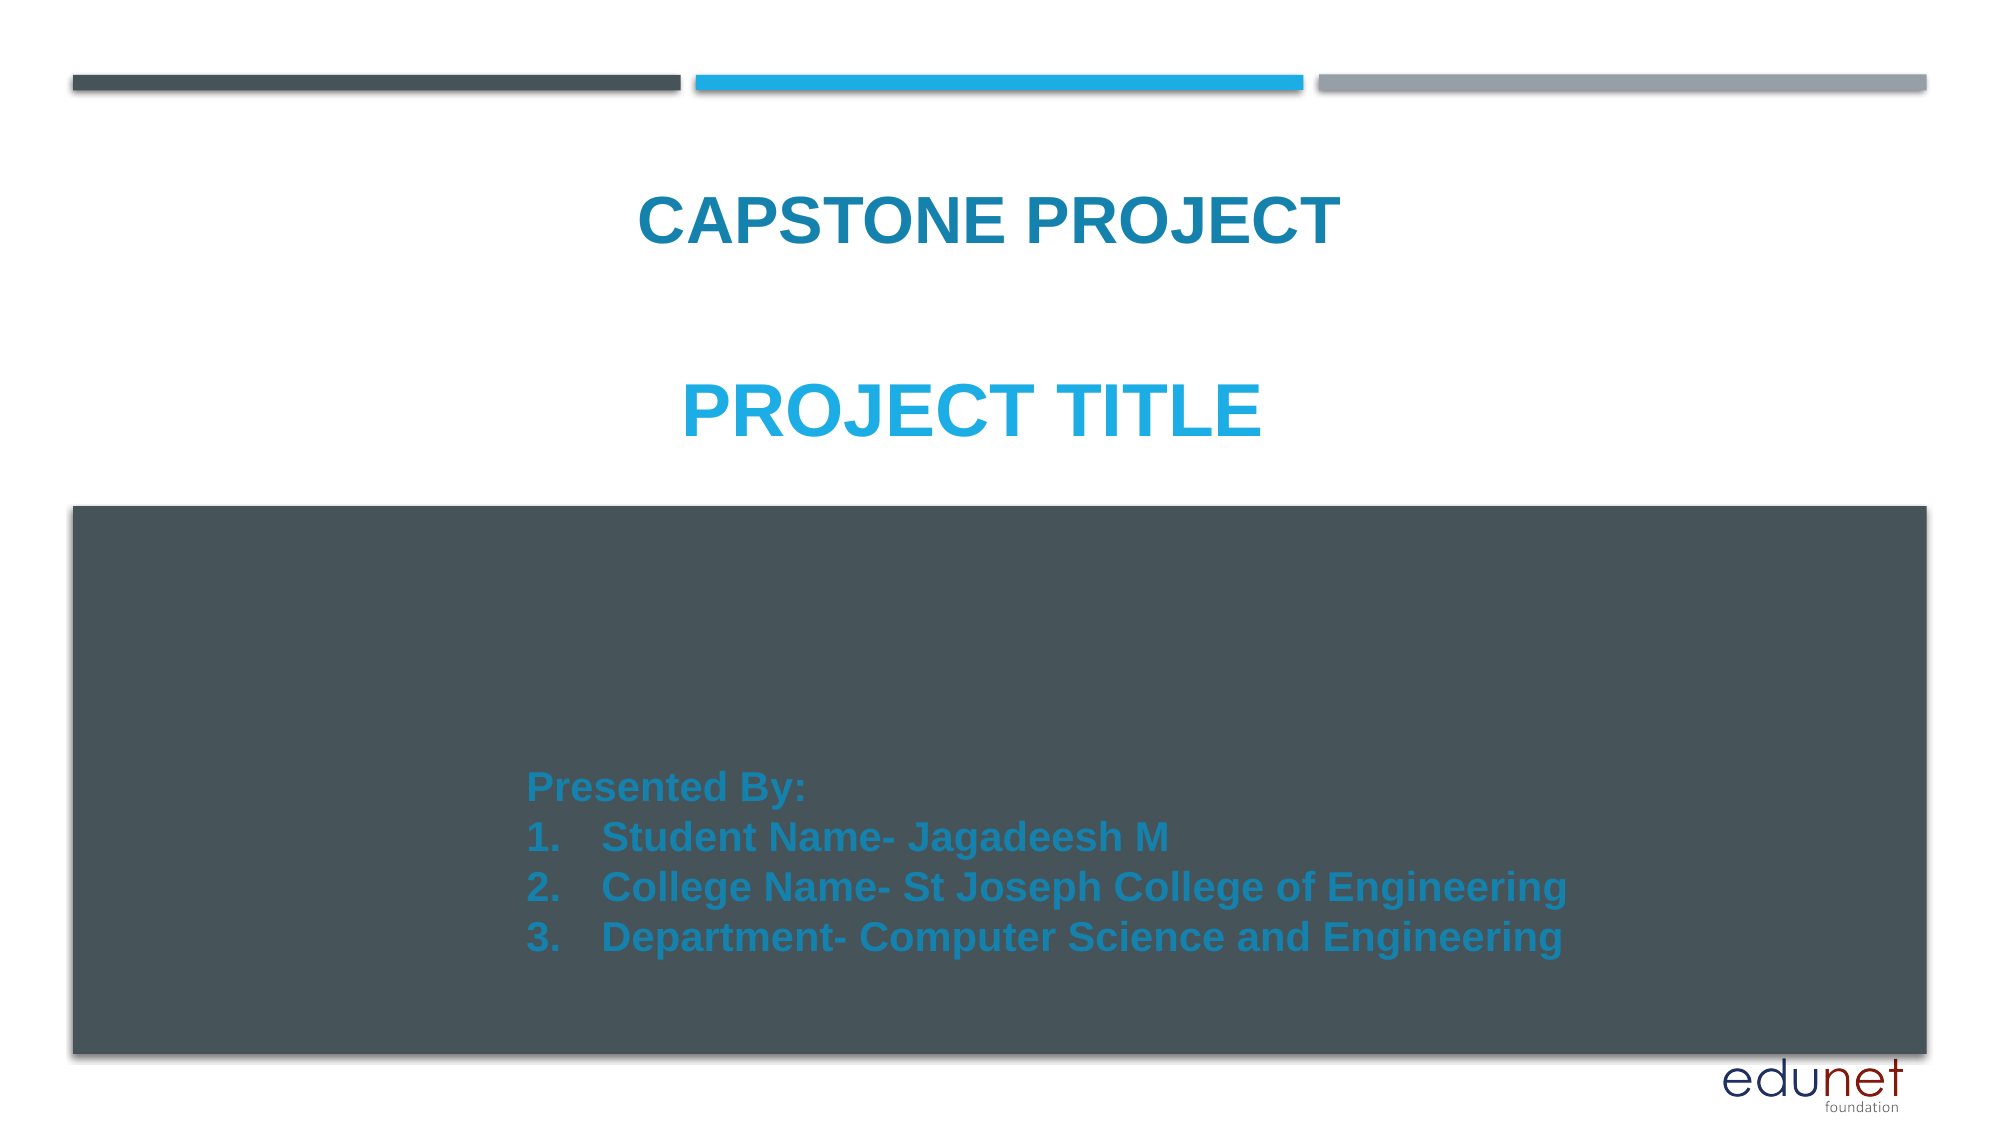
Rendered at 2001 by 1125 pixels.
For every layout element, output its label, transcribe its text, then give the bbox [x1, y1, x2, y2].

text_box Presented By: Student Name- Jagadeesh M College Name- St Joseph College of Engineering Department- Computer Science and Engineering [511, 752, 1821, 968]
title PROJECT TITLE [222, 298, 1723, 460]
text_box CAPSTONE PROJECT [0, 169, 2000, 265]
picture [1719, 1056, 1905, 1116]
